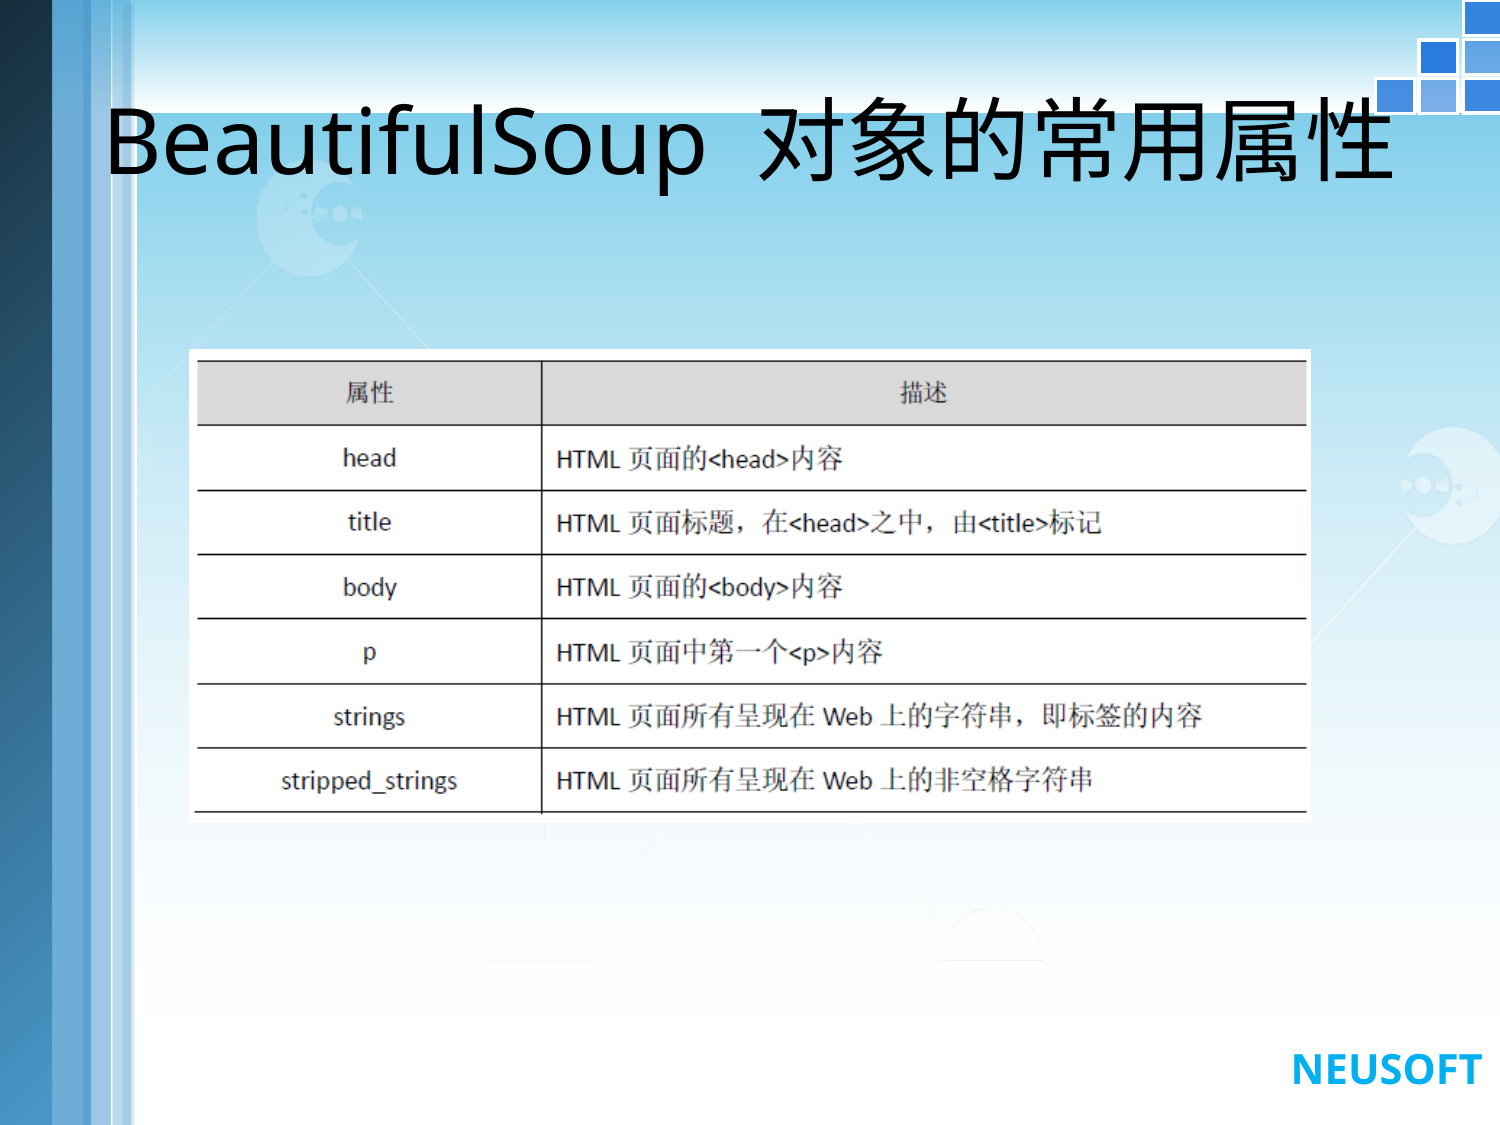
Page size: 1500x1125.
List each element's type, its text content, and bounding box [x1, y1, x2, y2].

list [189, 349, 1311, 823]
title BeautifulSoup 对象的常用属性 [74, 44, 1425, 233]
picture [132, 113, 1500, 965]
